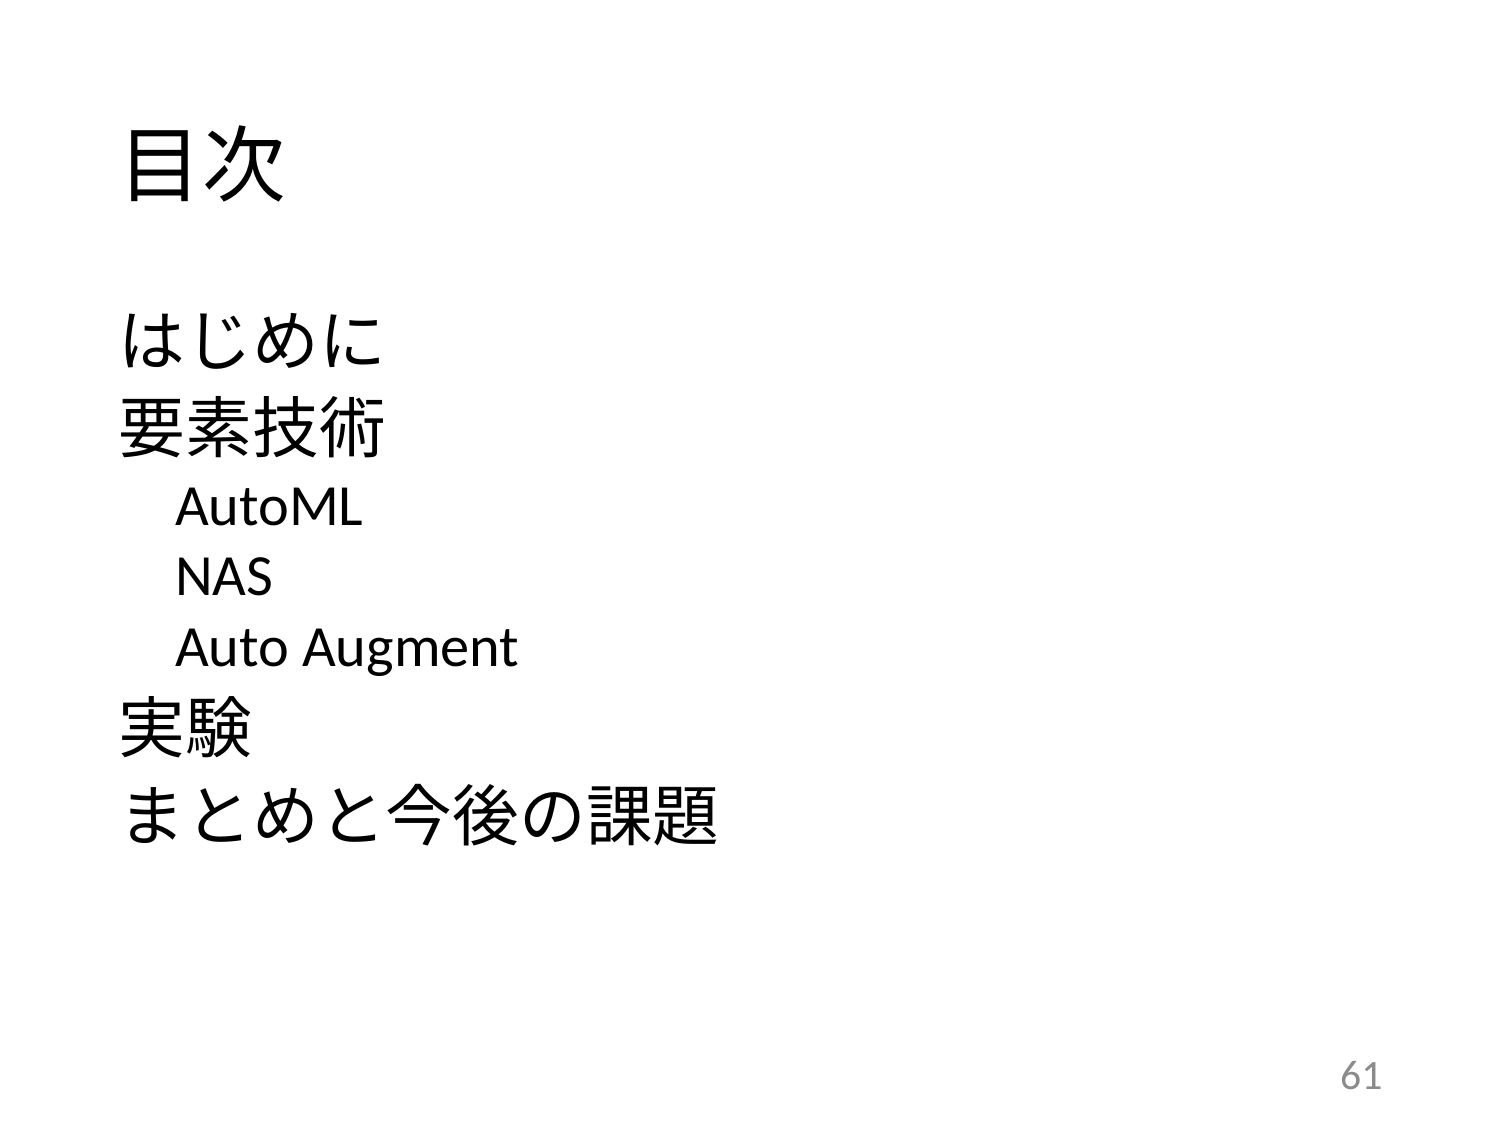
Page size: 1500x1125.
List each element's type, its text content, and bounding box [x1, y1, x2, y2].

slide_number 61 [1060, 1042, 1398, 1103]
list はじめに 要素技術 AutoML NAS Auto Augment 実験 まとめと今後の課題 [103, 299, 1398, 1014]
title 目次 [103, 60, 1398, 278]
